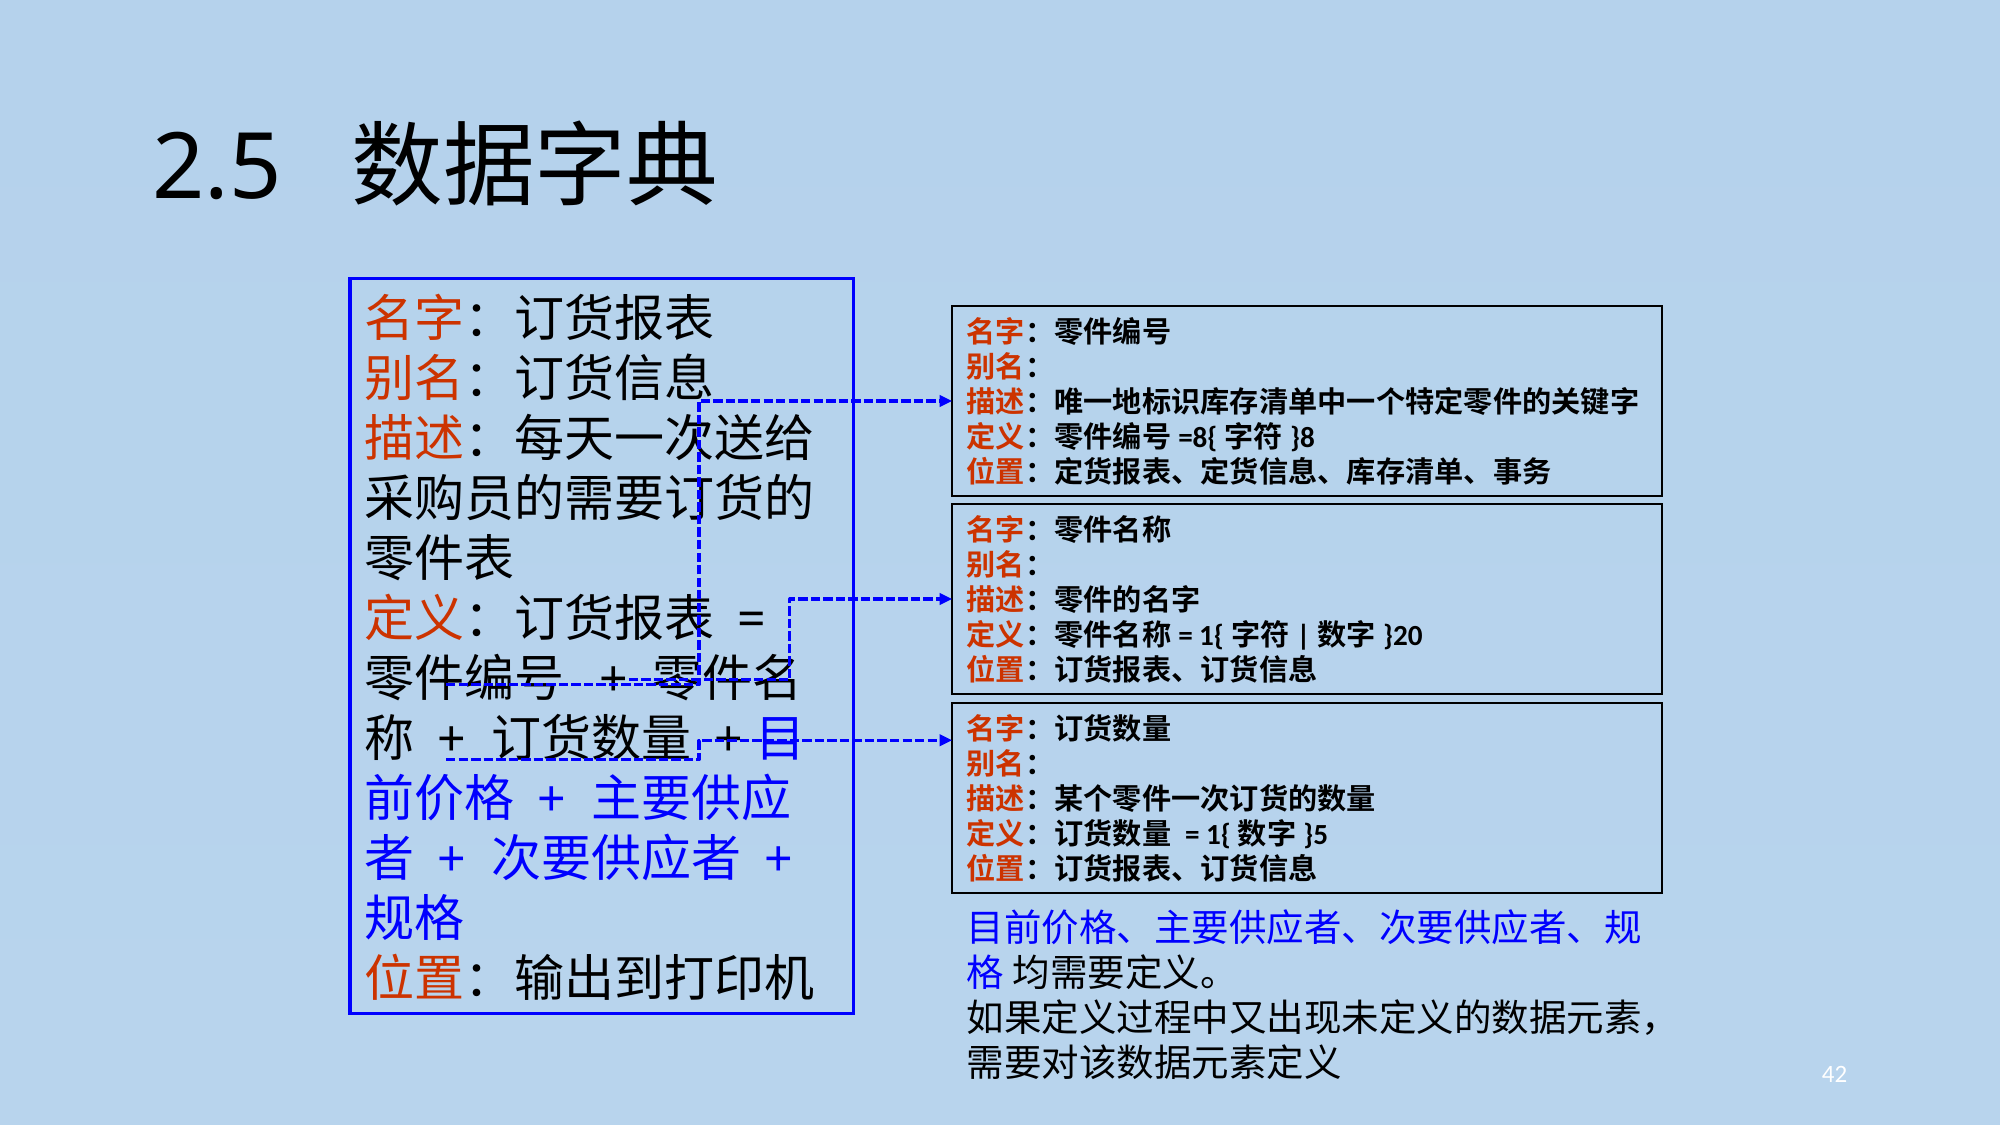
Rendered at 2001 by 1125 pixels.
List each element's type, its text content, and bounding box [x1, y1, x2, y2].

text_box 名字：零件编号 别名： 描述：唯一地标识库存清单中一个特定零件的关键字 定义：零件编号=8{字符}8 位置：定货报表、定货信息、库存清单、事务 [951, 306, 1663, 497]
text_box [628, 598, 952, 680]
text_box 名字：订货数量 别名： 描述：某个零件一次订货的数量 定义：订货数量 = 1{数字}5 位置：订货报表、订货信息 [951, 702, 1663, 893]
text_box 名字：零件名称 别名： 描述：零件的名字 定义：零件名称= 1{字符|数字}20 位置：订货报表、订货信息 [951, 503, 1663, 695]
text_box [446, 401, 952, 685]
title 2.5 数据字典 [137, 59, 1863, 278]
text_box 目前价格、主要供应者、次要供应者、规格 均需要定义。 如果定义过程中又出现未定义的数据元素，需要对该数据元素定义 [951, 896, 1663, 1091]
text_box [446, 740, 952, 760]
text_box 名字：订货报表 别名：订货信息 描述：每天一次送给采购员的需要订货的零件表 定义：订货报表 = 零件编号 + 零件名称 + 订货数量 +目前价格 + 主要供应者 + 次要供应者 + 规格 位置：输出到打印机 [349, 278, 854, 1014]
slide_number 42 [1412, 1042, 1863, 1103]
